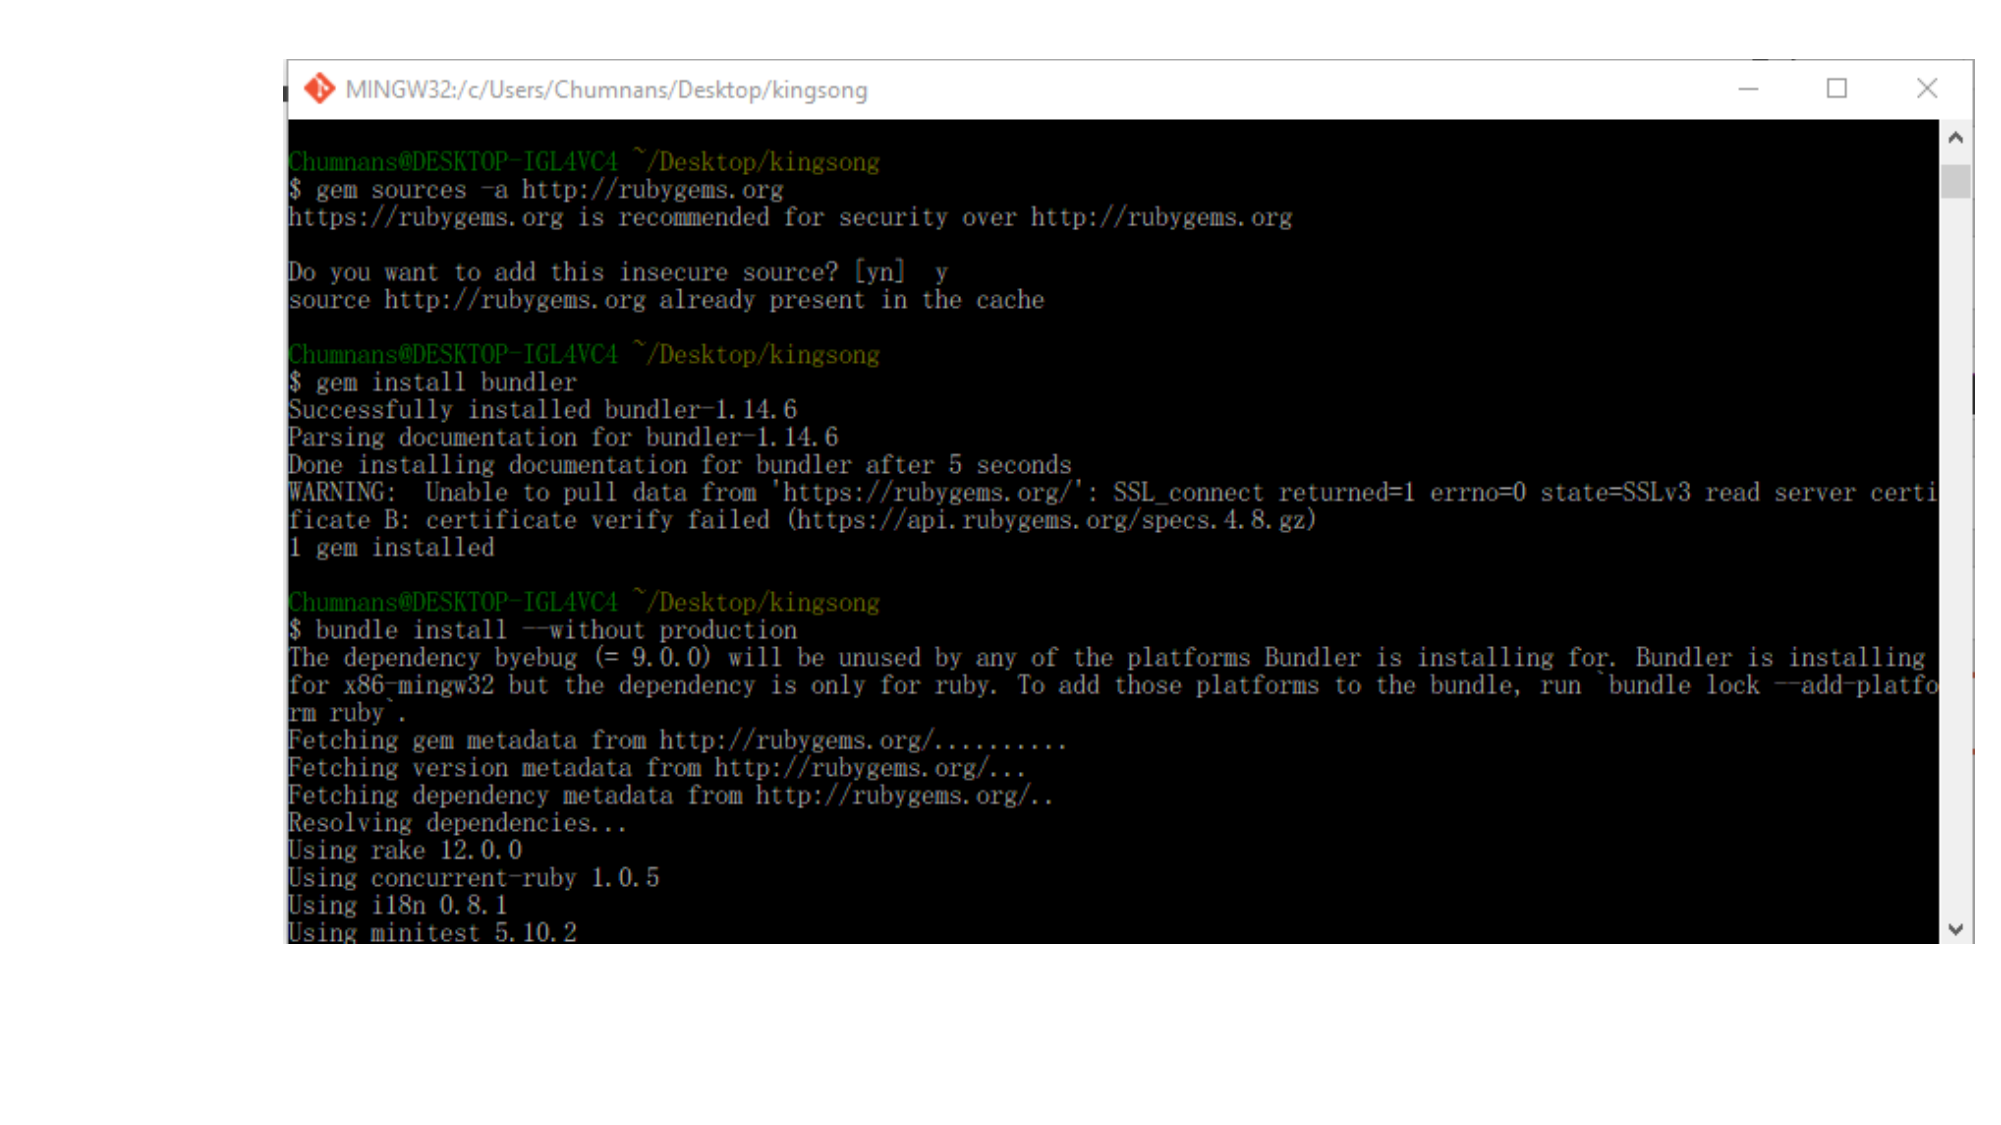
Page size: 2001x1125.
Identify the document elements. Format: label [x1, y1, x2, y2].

list [283, 59, 1975, 944]
